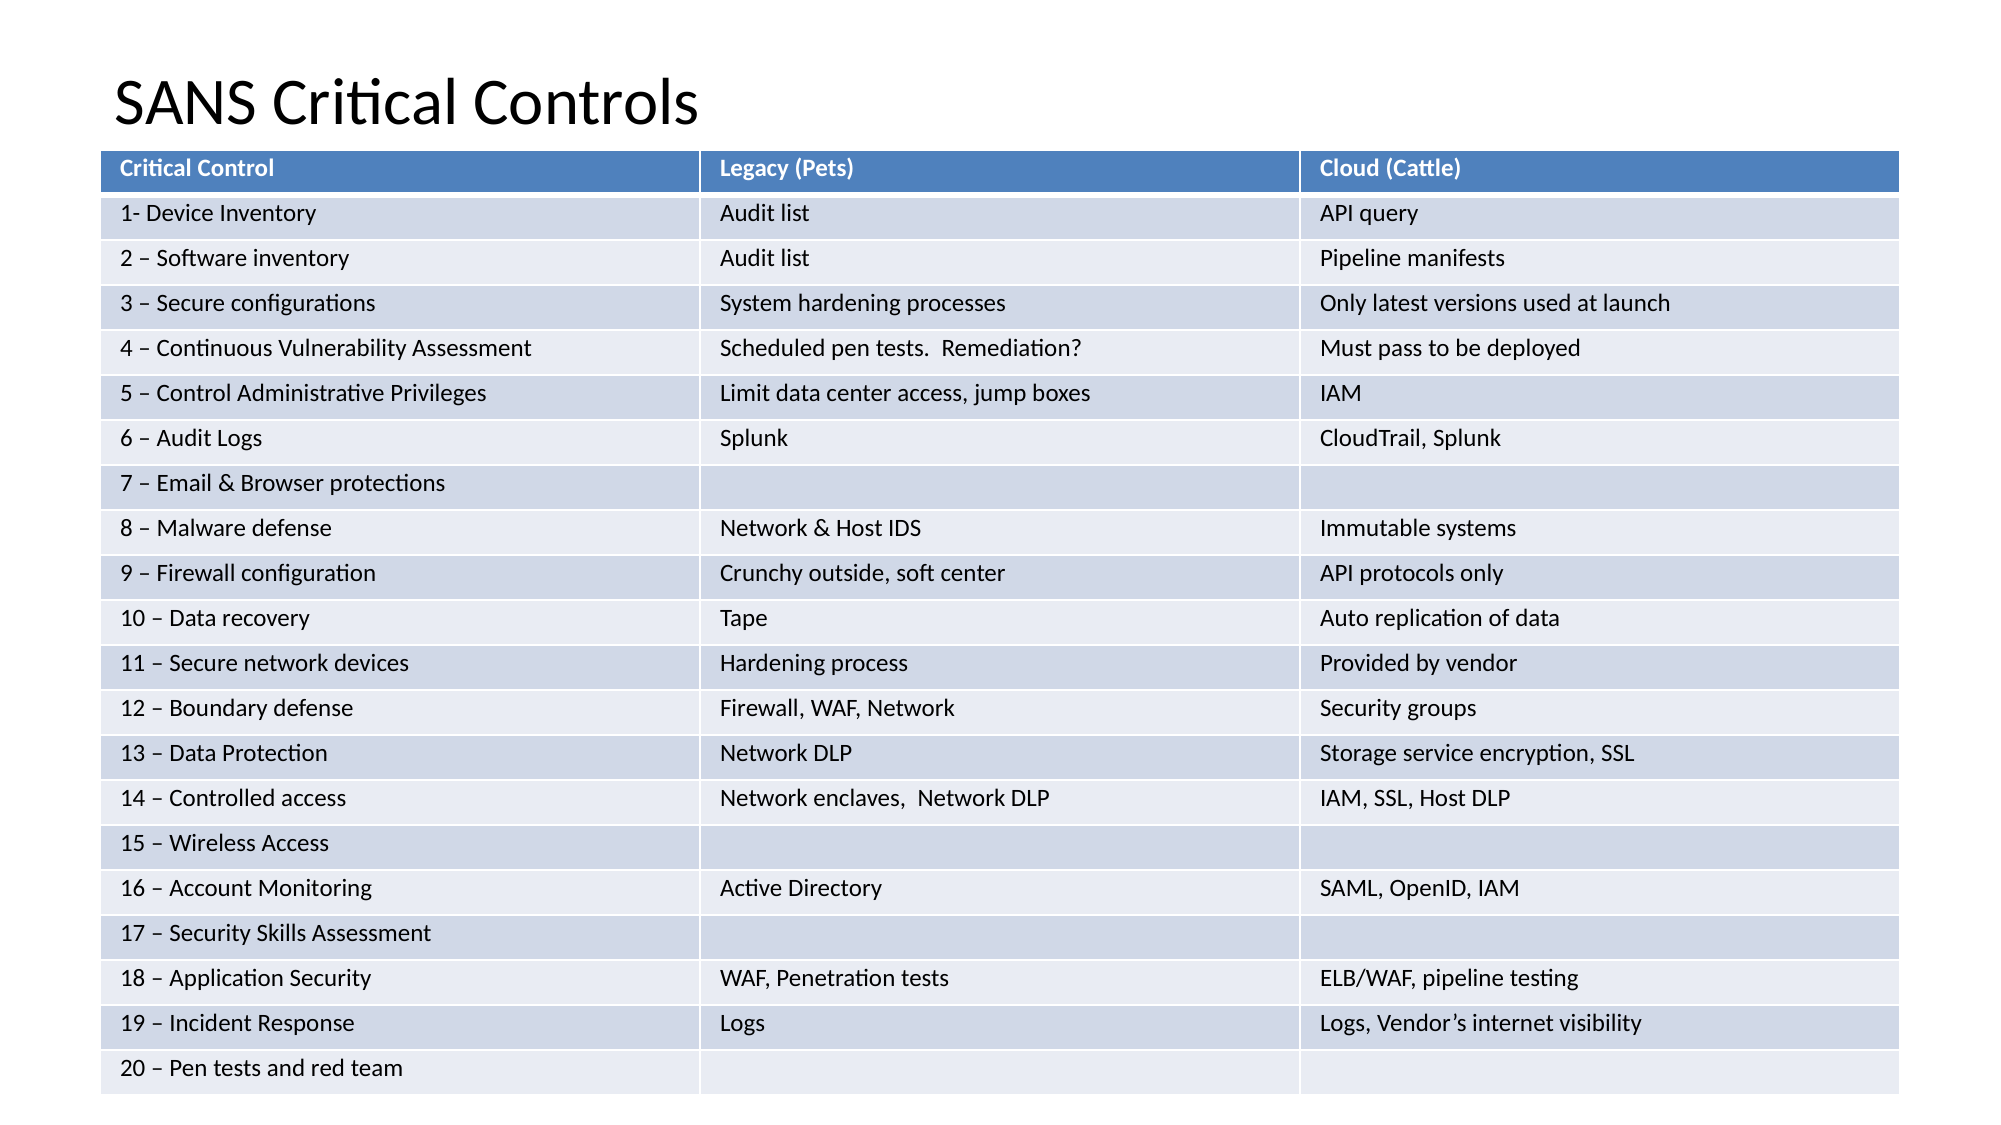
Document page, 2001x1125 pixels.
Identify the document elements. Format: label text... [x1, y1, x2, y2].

table_cell 2 – Software inventory [101, 241, 699, 284]
table_cell 13 – Data Protection [101, 736, 699, 779]
table_cell Crunchy outside, soft center [701, 556, 1299, 599]
table_cell Pipeline manifests [1301, 241, 1899, 284]
table_cell 10 – Data recovery [101, 601, 699, 644]
table_cell Active Directory [701, 871, 1299, 914]
table_cell Network DLP [701, 736, 1299, 779]
table_header Legacy (Pets) [701, 151, 1299, 192]
table_cell Tape [701, 601, 1299, 644]
table_cell [1301, 826, 1899, 869]
table_cell Auto replication of data [1301, 601, 1899, 644]
table_cell Hardening process [701, 646, 1299, 689]
table_cell [1301, 1051, 1899, 1094]
table_cell [701, 826, 1299, 869]
table_cell 18 – Application Security [101, 961, 699, 1004]
table_cell 4 – Continuous Vulnerability Assessment [101, 331, 699, 374]
table_cell 20 – Pen tests and red team [101, 1051, 699, 1094]
table_cell Splunk [701, 421, 1299, 464]
table_cell ELB/WAF, pipeline testing [1301, 961, 1899, 1004]
table_cell 19 – Incident Response [101, 1006, 699, 1049]
table_cell Provided by vendor [1301, 646, 1899, 689]
table_cell Network & Host IDS [701, 511, 1299, 554]
table_cell Must pass to be deployed [1301, 331, 1899, 374]
table_cell 11 – Secure network devices [101, 646, 699, 689]
table_cell CloudTrail, Splunk [1301, 421, 1899, 464]
table_cell 12 – Boundary defense [101, 691, 699, 734]
table_cell IAM [1301, 376, 1899, 419]
table_cell 17 – Security Skills Assessment [101, 916, 699, 959]
table_cell [701, 916, 1299, 959]
table_cell Scheduled pen tests. Remediation? [701, 331, 1299, 374]
table_cell Only latest versions used at launch [1301, 286, 1899, 329]
table_cell Security groups [1301, 691, 1899, 734]
table_cell Network enclaves, Network DLP [701, 781, 1299, 824]
table_cell Audit list [701, 198, 1299, 239]
table_cell [1301, 466, 1899, 509]
table_cell IAM, SSL, Host DLP [1301, 781, 1899, 824]
table_cell WAF, Penetration tests [701, 961, 1299, 1004]
table_cell 15 – Wireless Access [101, 826, 699, 869]
table_cell Logs [701, 1006, 1299, 1049]
table_cell 5 – Control Administrative Privileges [101, 376, 699, 419]
table_cell 8 – Malware defense [101, 511, 699, 554]
table_cell [1301, 916, 1899, 959]
table_cell [701, 1051, 1299, 1094]
table_cell 16 – Account Monitoring [101, 871, 699, 914]
table_cell 3 – Secure configurations [101, 286, 699, 329]
table_header Critical Control [101, 151, 699, 192]
table_cell [701, 466, 1299, 509]
table_cell 1- Device Inventory [101, 198, 699, 239]
title SANS Critical Controls [99, 45, 1900, 149]
table_cell 9 – Firewall configuration [101, 556, 699, 599]
table_cell Audit list [701, 241, 1299, 284]
table_cell Immutable systems [1301, 511, 1899, 554]
table_cell 6 – Audit Logs [101, 421, 699, 464]
table_cell API query [1301, 198, 1899, 239]
table_cell System hardening processes [701, 286, 1299, 329]
table_cell Limit data center access, jump boxes [701, 376, 1299, 419]
table_cell Storage service encryption, SSL [1301, 736, 1899, 779]
table_cell Firewall, WAF, Network [701, 691, 1299, 734]
table_header Cloud (Cattle) [1301, 151, 1899, 192]
table_cell 7 – Email & Browser protections [101, 466, 699, 509]
table_cell SAML, OpenID, IAM [1301, 871, 1899, 914]
table_cell 14 – Controlled access [101, 781, 699, 824]
table_cell API protocols only [1301, 556, 1899, 599]
table_cell Logs, Vendor’s internet visibility [1301, 1006, 1899, 1049]
